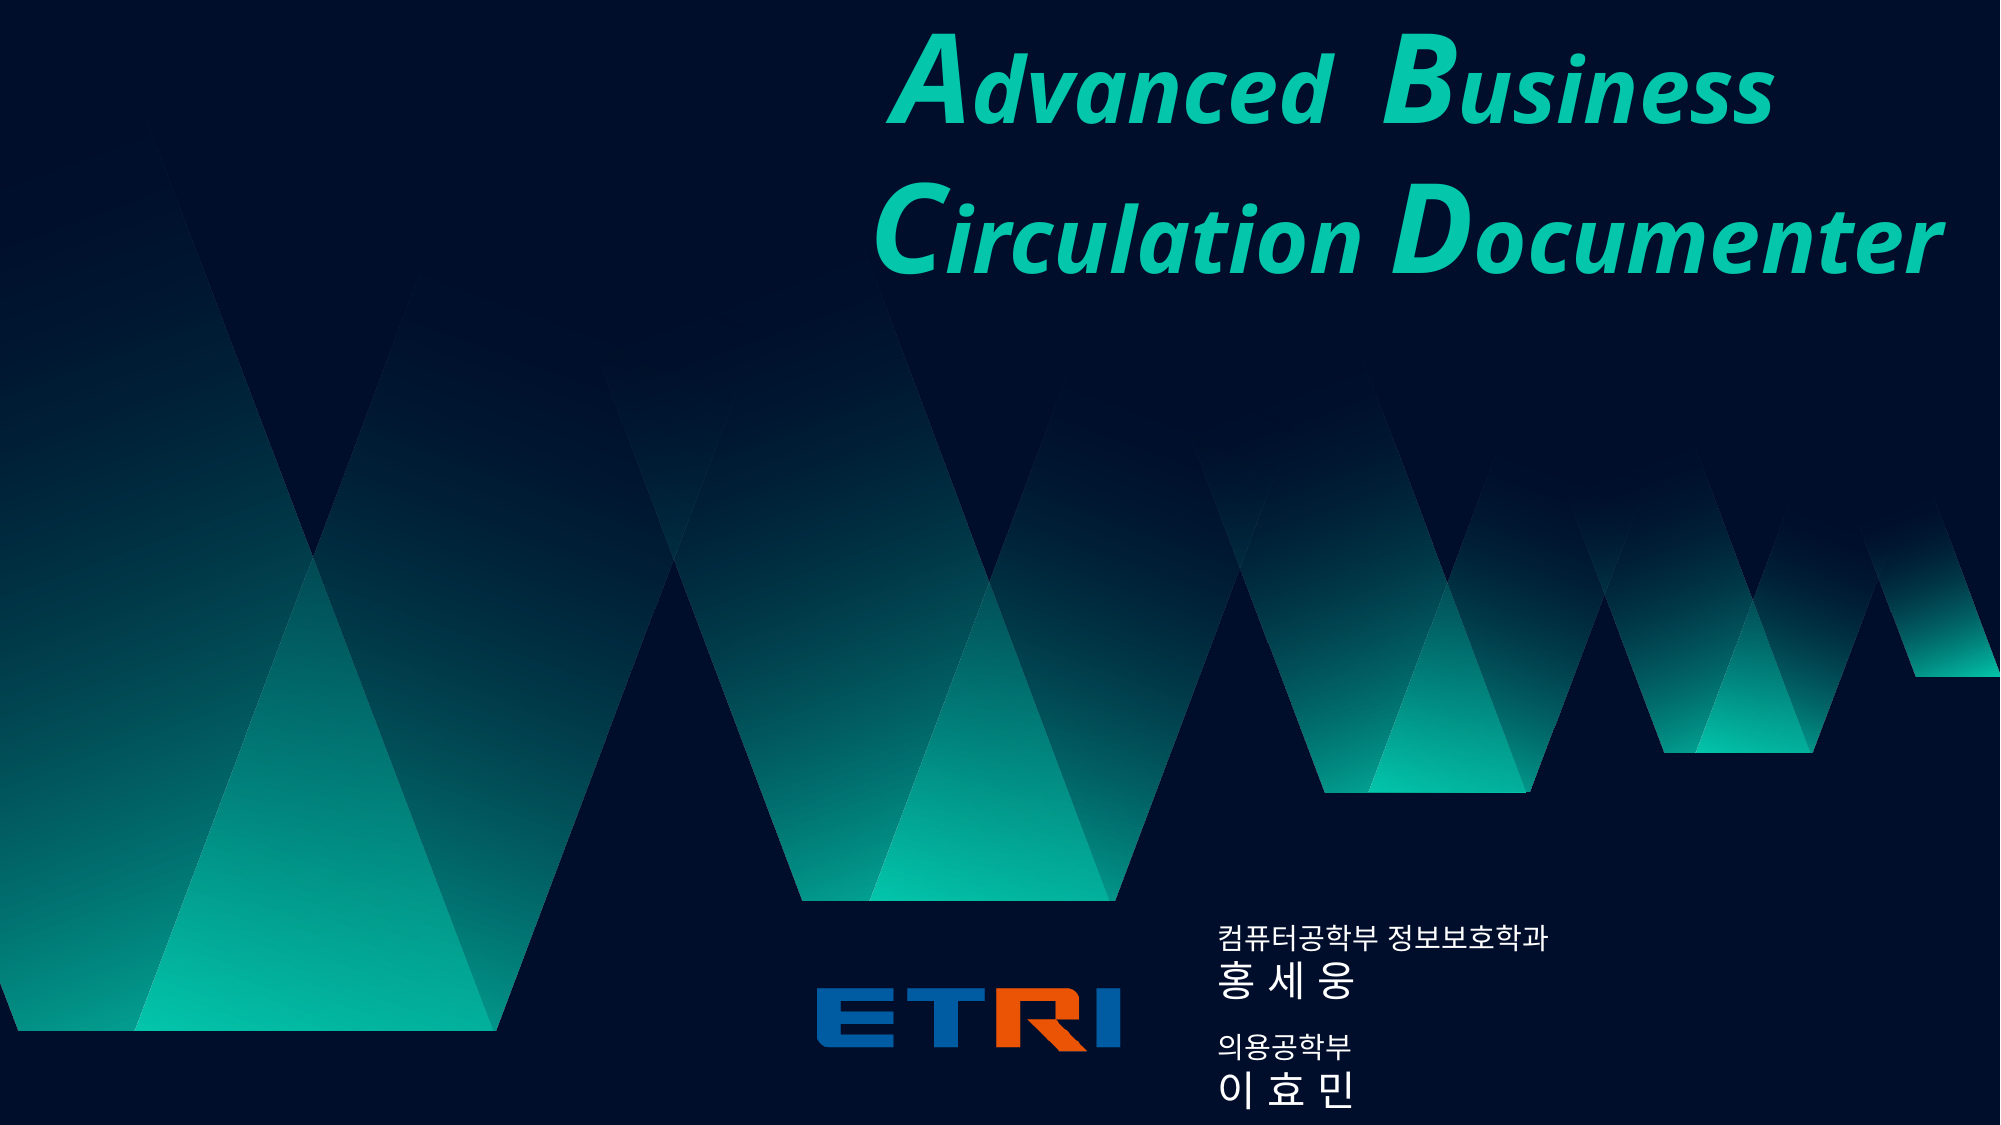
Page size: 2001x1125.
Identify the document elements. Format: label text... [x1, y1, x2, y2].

picture [792, 952, 1144, 1085]
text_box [0, 0, 2000, 1031]
text_box 컴퓨터공학부 정보보호학과 홍 세 웅 의용공학부 이 효 민 [1202, 1031, 1565, 1123]
